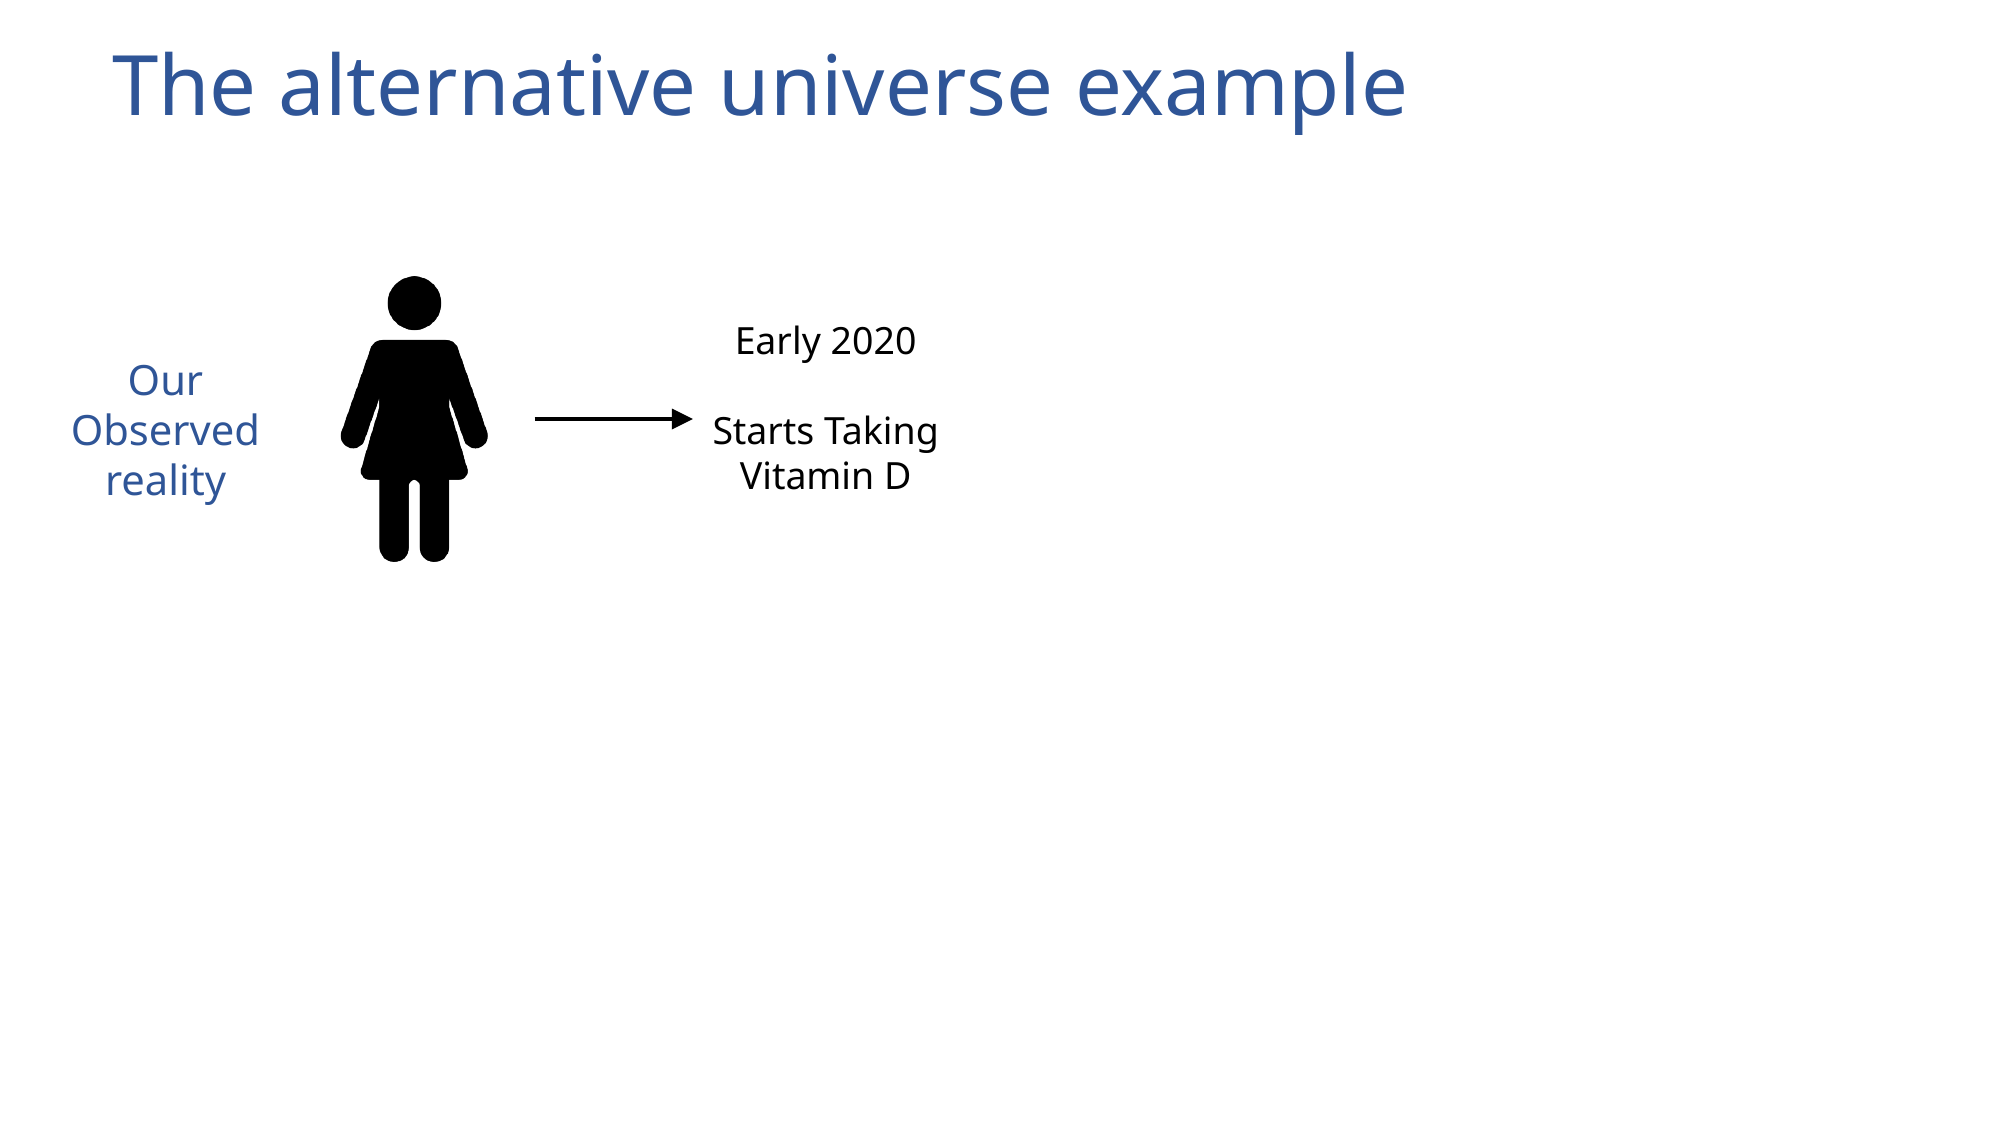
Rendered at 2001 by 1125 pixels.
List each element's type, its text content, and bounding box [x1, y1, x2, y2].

title The alternative universe example [97, 35, 1952, 158]
text_box Our Observed reality [25, 334, 271, 433]
picture [271, 276, 557, 562]
text_box Early 2020 Starts Taking Vitamin D [686, 309, 965, 459]
